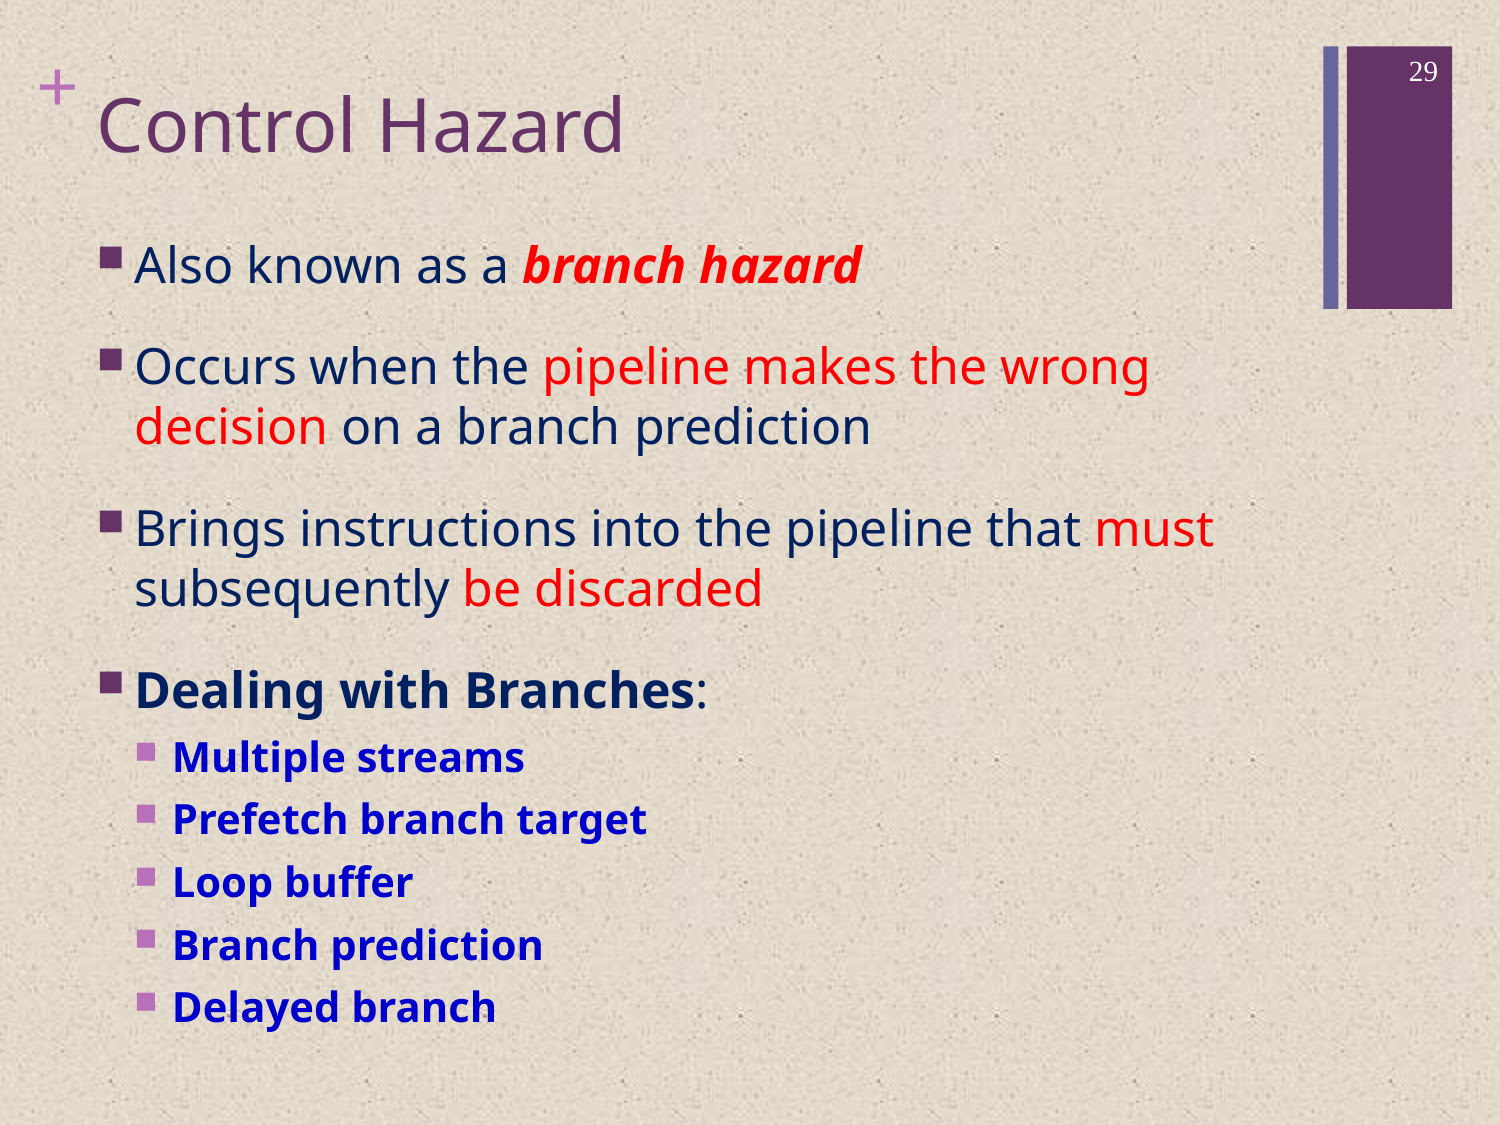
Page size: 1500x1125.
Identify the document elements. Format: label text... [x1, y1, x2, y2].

slide_number 29 [1362, 39, 1454, 100]
title Control Hazard [81, 70, 1322, 214]
picture [0, 0, 1500, 1125]
list Also known as a branch hazard Occurs when the pipeline makes the wrong decision on a branch prediction Brings instructions into the pipeline that must subsequently be discarded Dealing with Branches: Multiple streams Prefetch branch target Loop buffer Branch prediction Delayed branch [81, 225, 1322, 1020]
